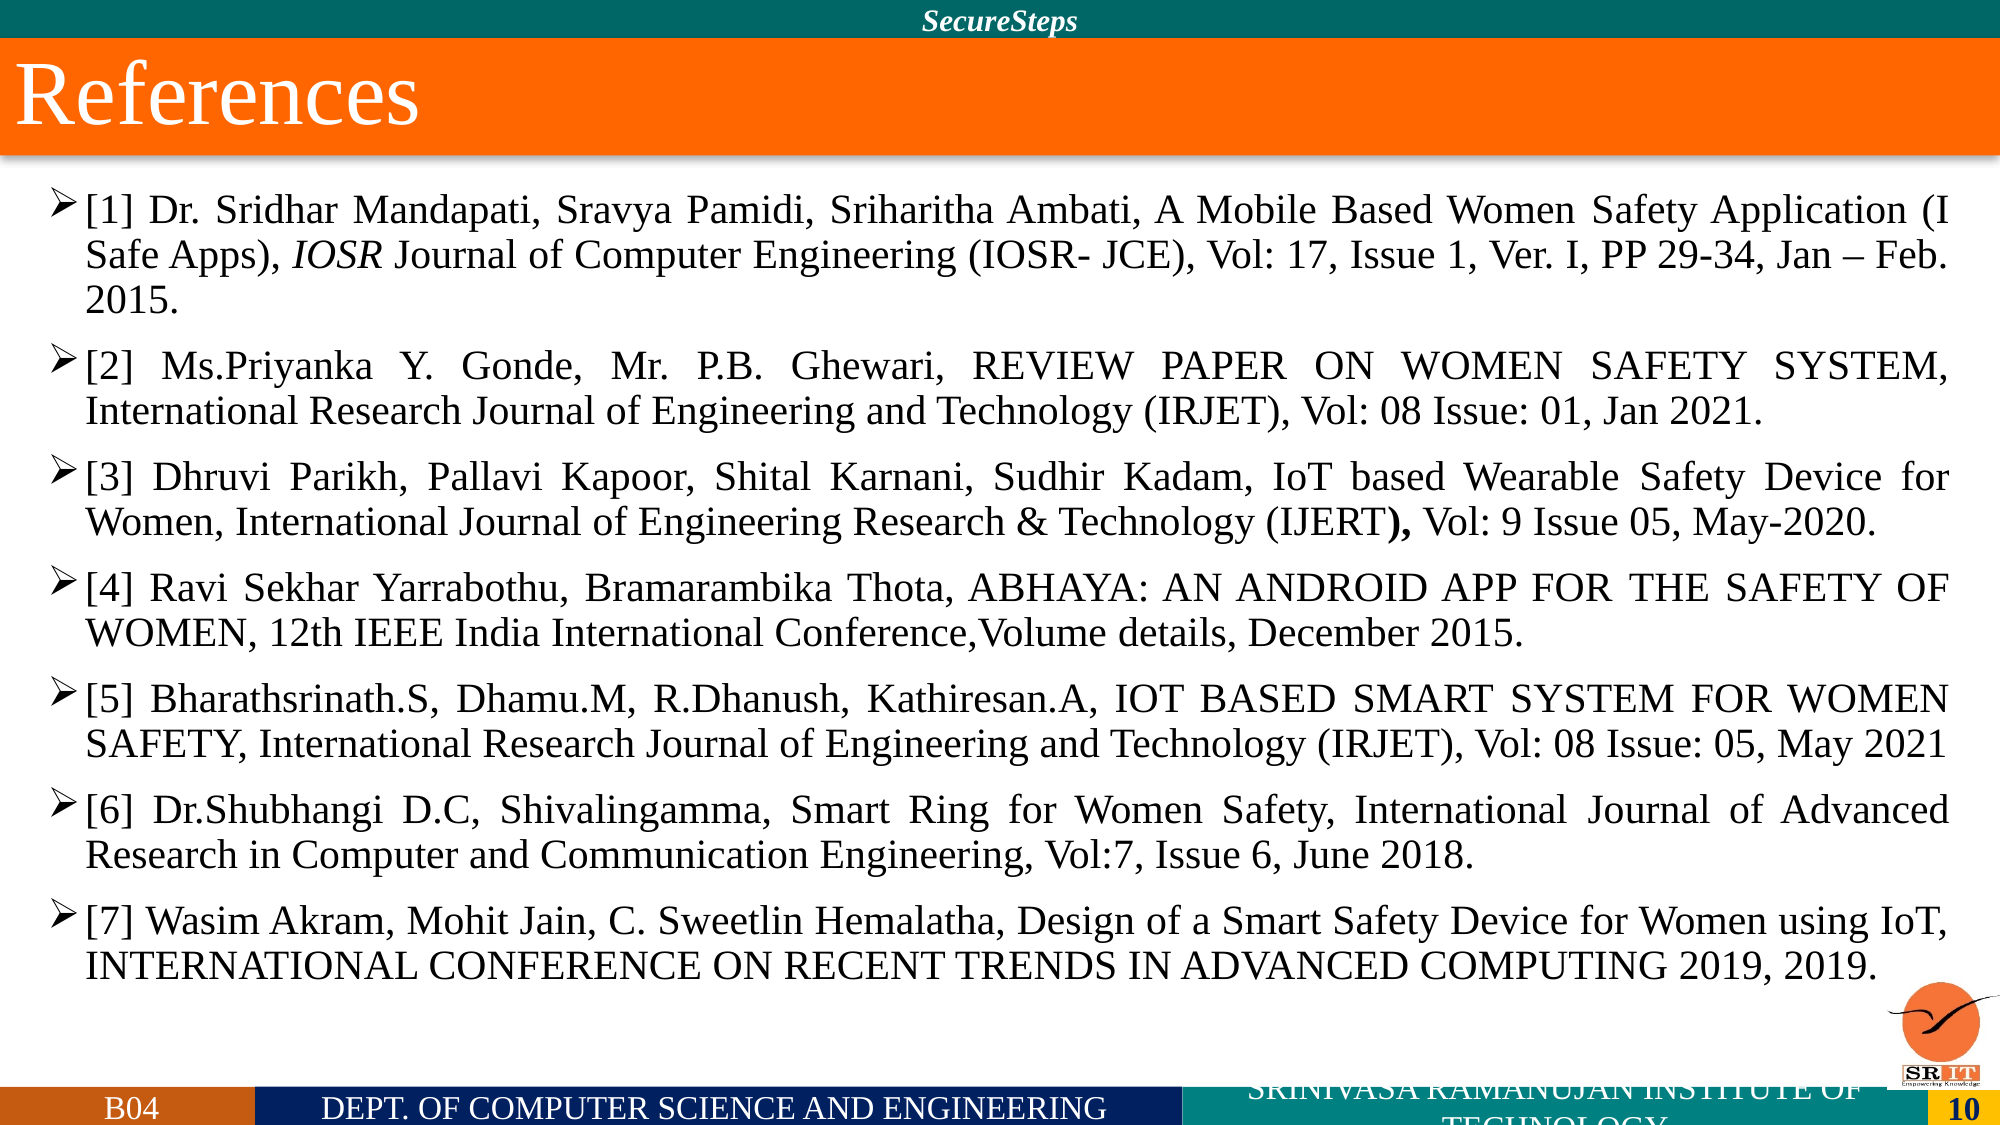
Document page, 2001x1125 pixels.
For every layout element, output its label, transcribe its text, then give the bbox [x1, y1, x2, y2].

title References [0, 38, 2000, 156]
list [1] Dr. Sridhar Mandapati, Sravya Pamidi, Sriharitha Ambati, A Mobile Based Women Safety Application (I Safe Apps), IOSR Journal of Computer Engineering (IOSR- JCE), Vol: 17, Issue 1, Ver. I, PP 29-34, Jan – Feb. 2015. [2] Ms.Priyanka Y. Gonde, Mr. P.B. Ghewari, REVIEW PAPER ON WOMEN SAFETY SYSTEM, International Research Journal of Engineering and Technology (IRJET), Vol: 08 Issue: 01, Jan 2021. [3] Dhruvi Parikh, Pallavi Kapoor, Shital Karnani, Sudhir Kadam, IoT based Wearable Safety Device for Women, International Journal of Engineering Research & Technology (IJERT), Vol: 9 Issue 05, May-2020. [4] Ravi Sekhar Yarrabothu, Bramarambika Thota, ABHAYA: AN ANDROID APP FOR THE SAFETY OF WOMEN, 12th IEEE India International Conference,Volume details, December 2015. [5] Bharathsrinath.S, Dhamu.M, R.Dhanush, Kathiresan.A, IOT BASED SMART SYSTEM FOR WOMEN SAFETY, International Research Journal of Engineering and Technology (IRJET), Vol: 08 Issue: 05, May 2021 [6] Dr.Shubhangi D.C, Shivalingamma, Smart Ring for Women Safety, International Journal of Advanced Research in Computer and Communication Engineering, Vol:7, Issue 6, June 2018. [7] Wasim Akram, Mohit Jain, C. Sweetlin Hemalatha, Design of a Smart Safety Device for Women using IoT, INTERNATIONAL CONFERENCE ON RECENT TRENDS IN ADVANCED COMPUTING 2019, 2019. [32, 179, 1965, 1065]
picture [1887, 977, 2000, 1090]
